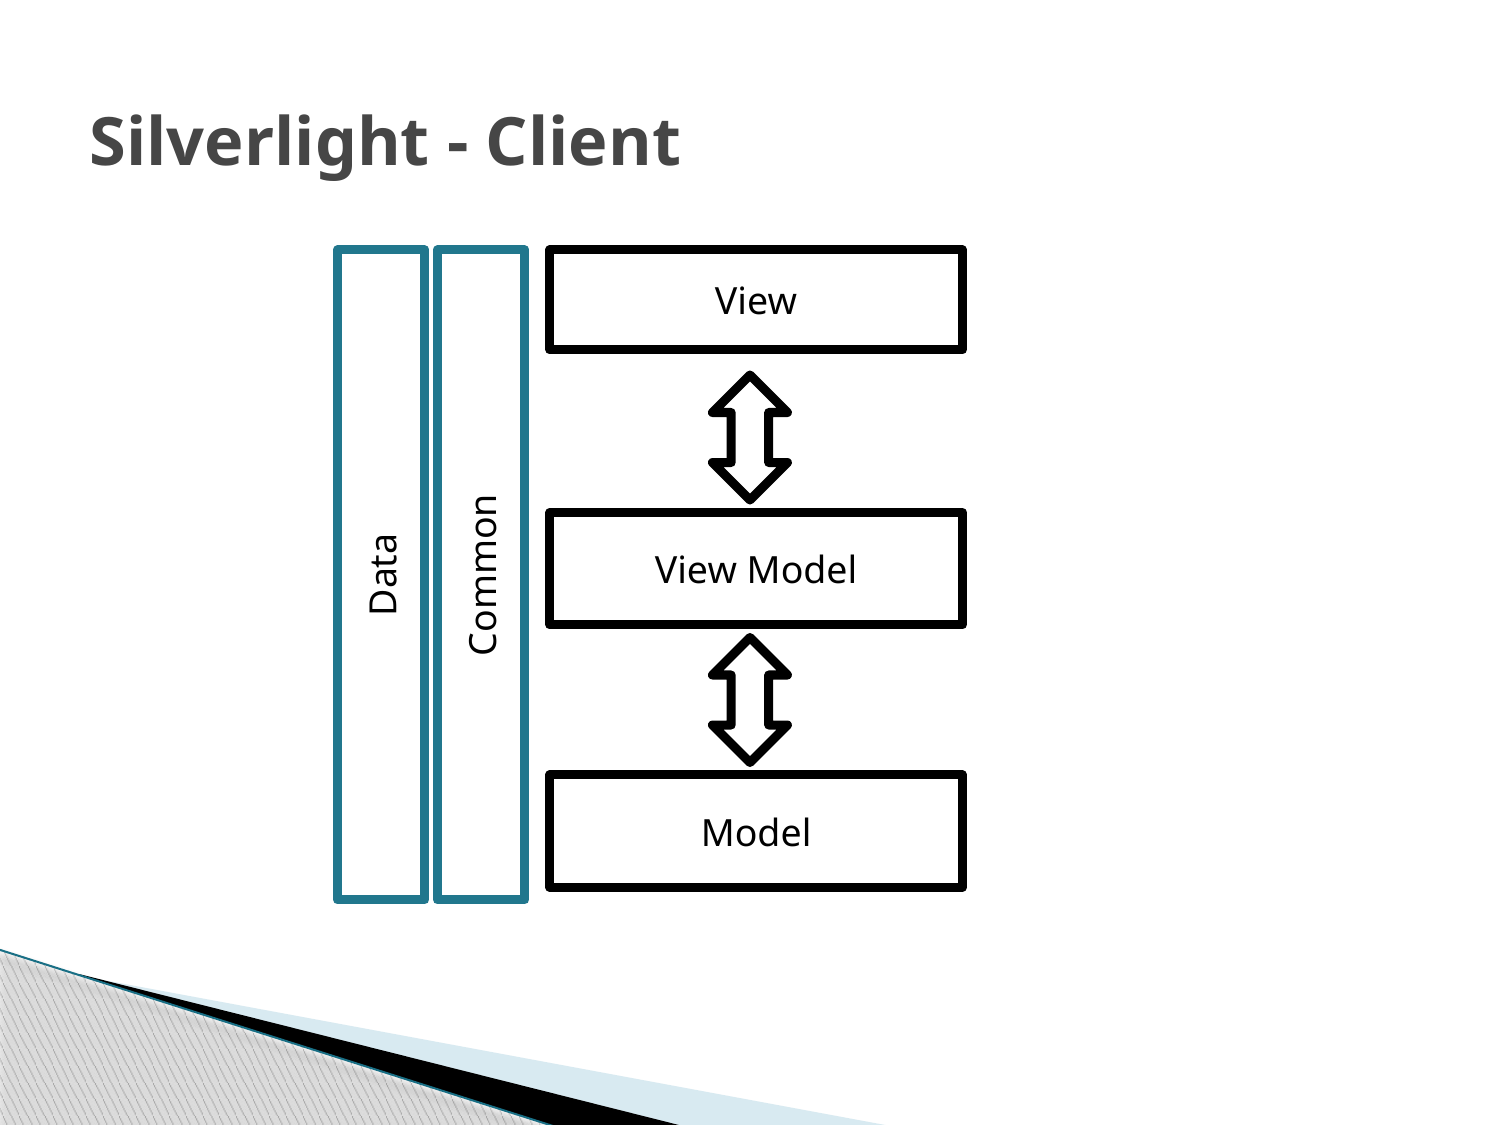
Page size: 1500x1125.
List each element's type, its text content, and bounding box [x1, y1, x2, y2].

text_box [707, 632, 792, 768]
text_box View [545, 245, 967, 354]
text_box [707, 370, 792, 505]
title Silverlight - Client [75, 45, 1425, 233]
text_box Common [433, 245, 529, 904]
text_box View Model [545, 508, 967, 629]
text_box Model [545, 770, 967, 892]
text_box Data [333, 245, 429, 904]
